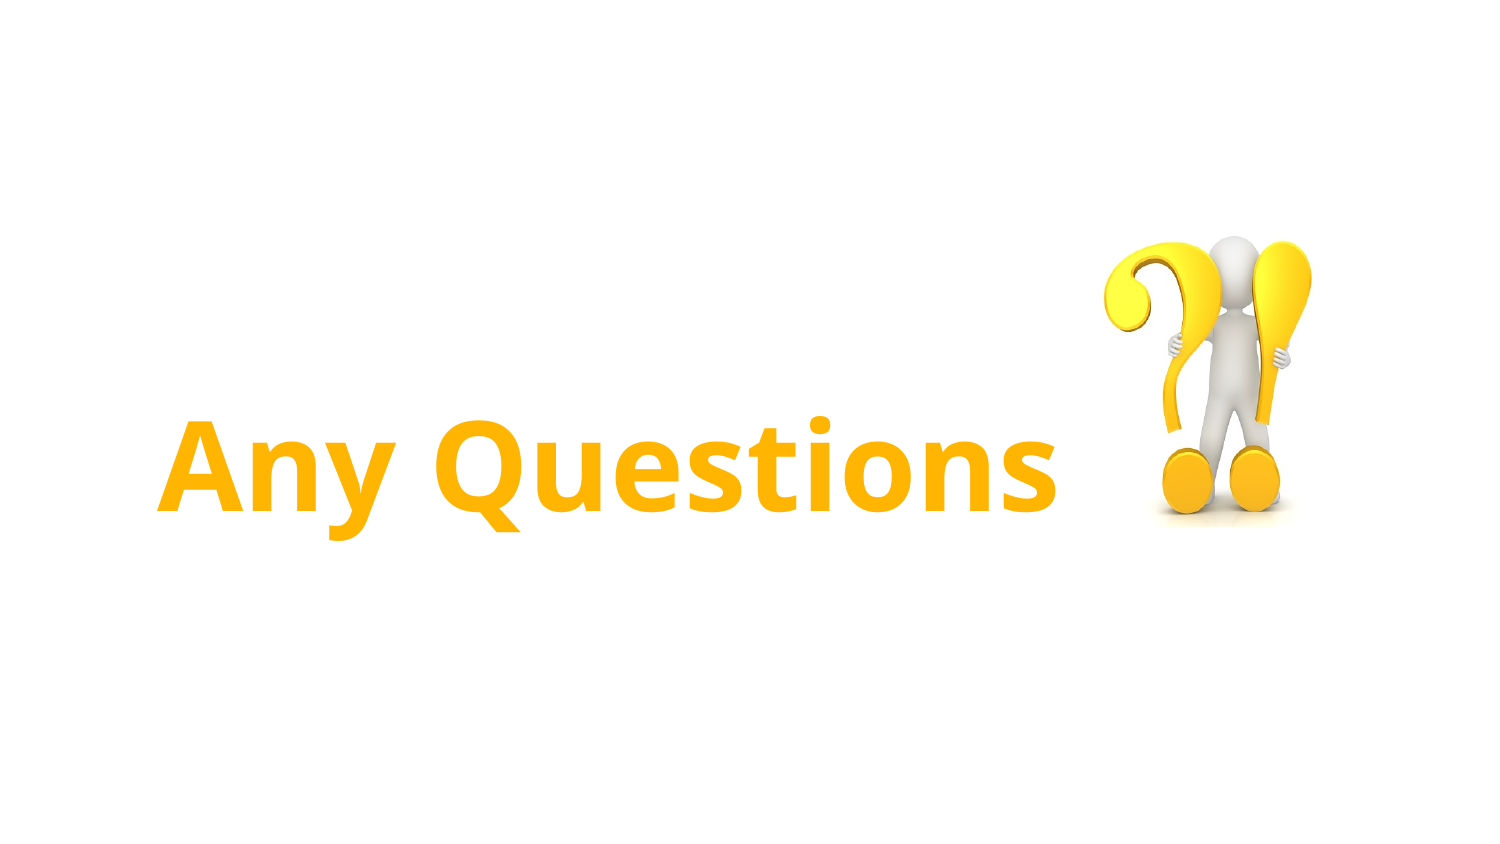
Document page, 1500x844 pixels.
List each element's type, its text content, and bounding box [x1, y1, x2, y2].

title Any Questions [0, 371, 1076, 437]
picture [1081, 196, 1351, 527]
